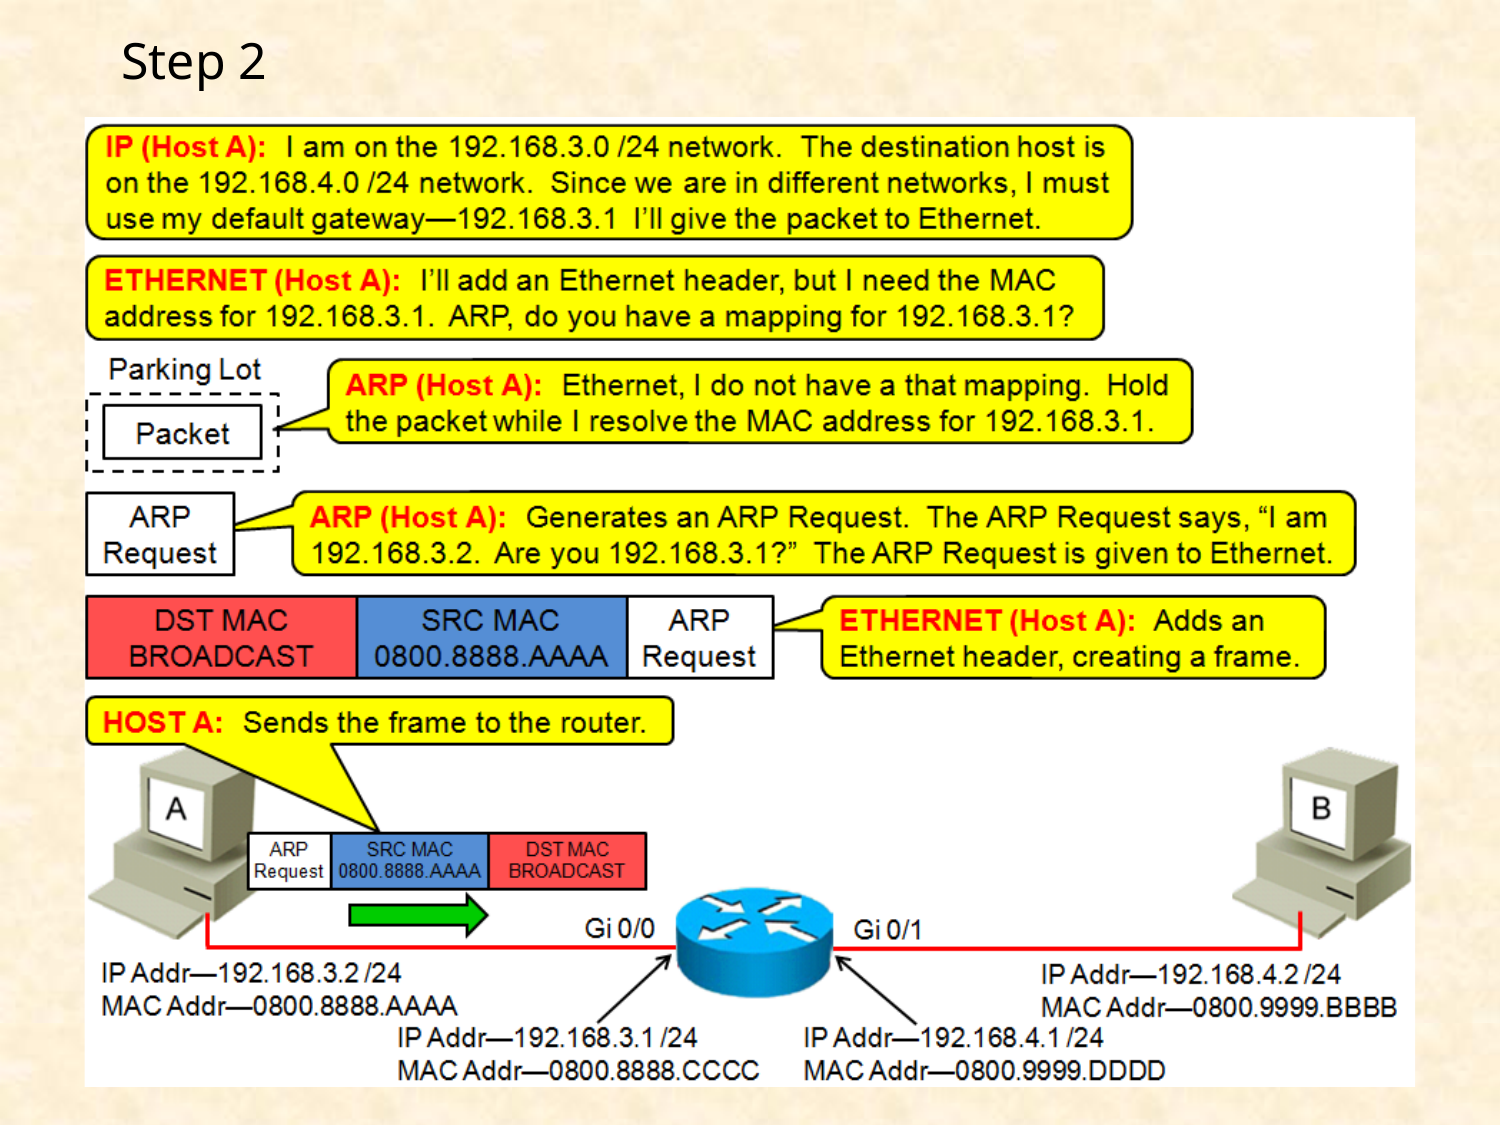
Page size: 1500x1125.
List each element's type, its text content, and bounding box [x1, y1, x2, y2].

picture [0, 0, 1500, 1125]
slide_number 27 [1074, 1024, 1426, 1103]
text_box Step 2 [106, 22, 1345, 98]
